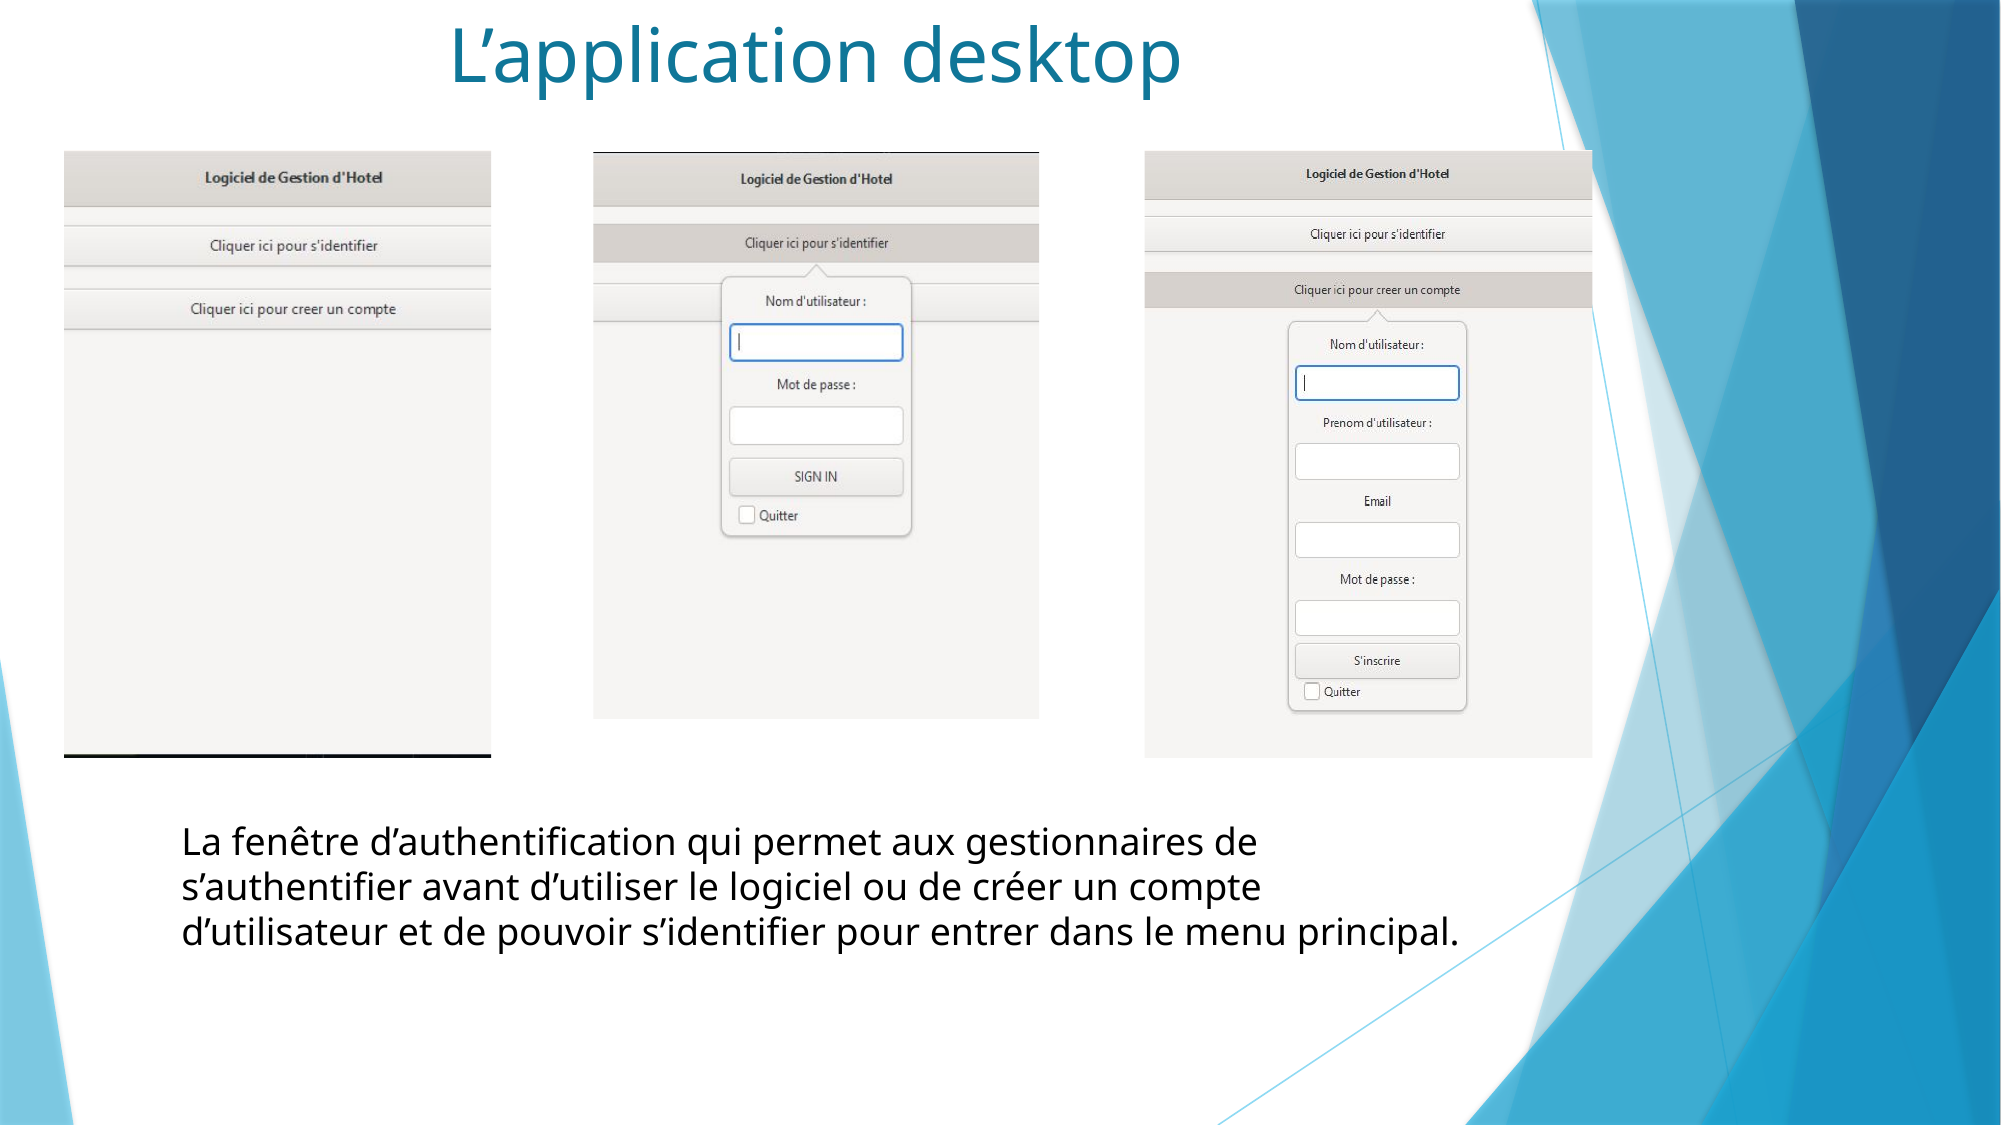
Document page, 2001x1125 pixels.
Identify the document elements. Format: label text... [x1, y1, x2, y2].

title L’application desktop [111, 0, 1522, 151]
picture [63, 150, 492, 759]
picture [592, 152, 1040, 780]
picture [1144, 150, 1593, 759]
text_box La fenêtre d’authentification qui permet aux gestionnaires de s’authentifier avant d’utiliser le logiciel ou de créer un compte d’utilisateur et de pouvoir s’identifier pour entrer dans le menu principal. [166, 810, 1492, 1005]
